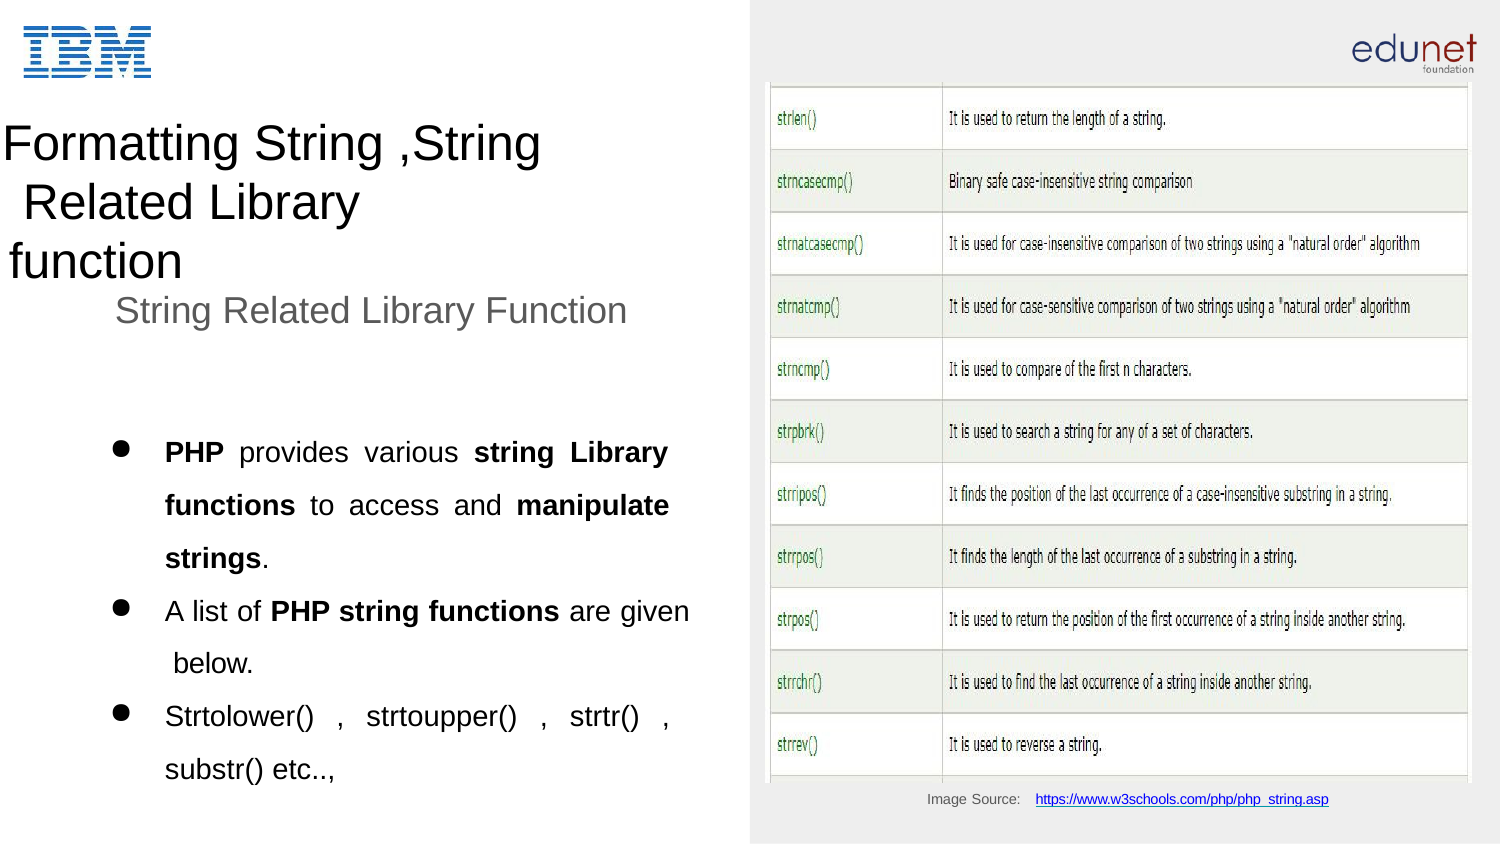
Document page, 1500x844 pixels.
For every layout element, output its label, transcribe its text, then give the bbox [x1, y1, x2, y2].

text_box Image Source: https://www.w3schools.com/php/php_string.asp [924, 791, 1353, 808]
picture [765, 82, 1472, 784]
picture [23, 26, 151, 78]
picture [1350, 26, 1480, 78]
title Formatting String ,String Related Library function [0, 106, 544, 289]
text_box String Related Library Function [112, 283, 634, 331]
text_box PHP provides various string Library functions to access and manipulate strings. A list of PHP string functions are given below. Strtolower() , strtoupper() , strtr() , substr() etc.., [107, 413, 693, 785]
